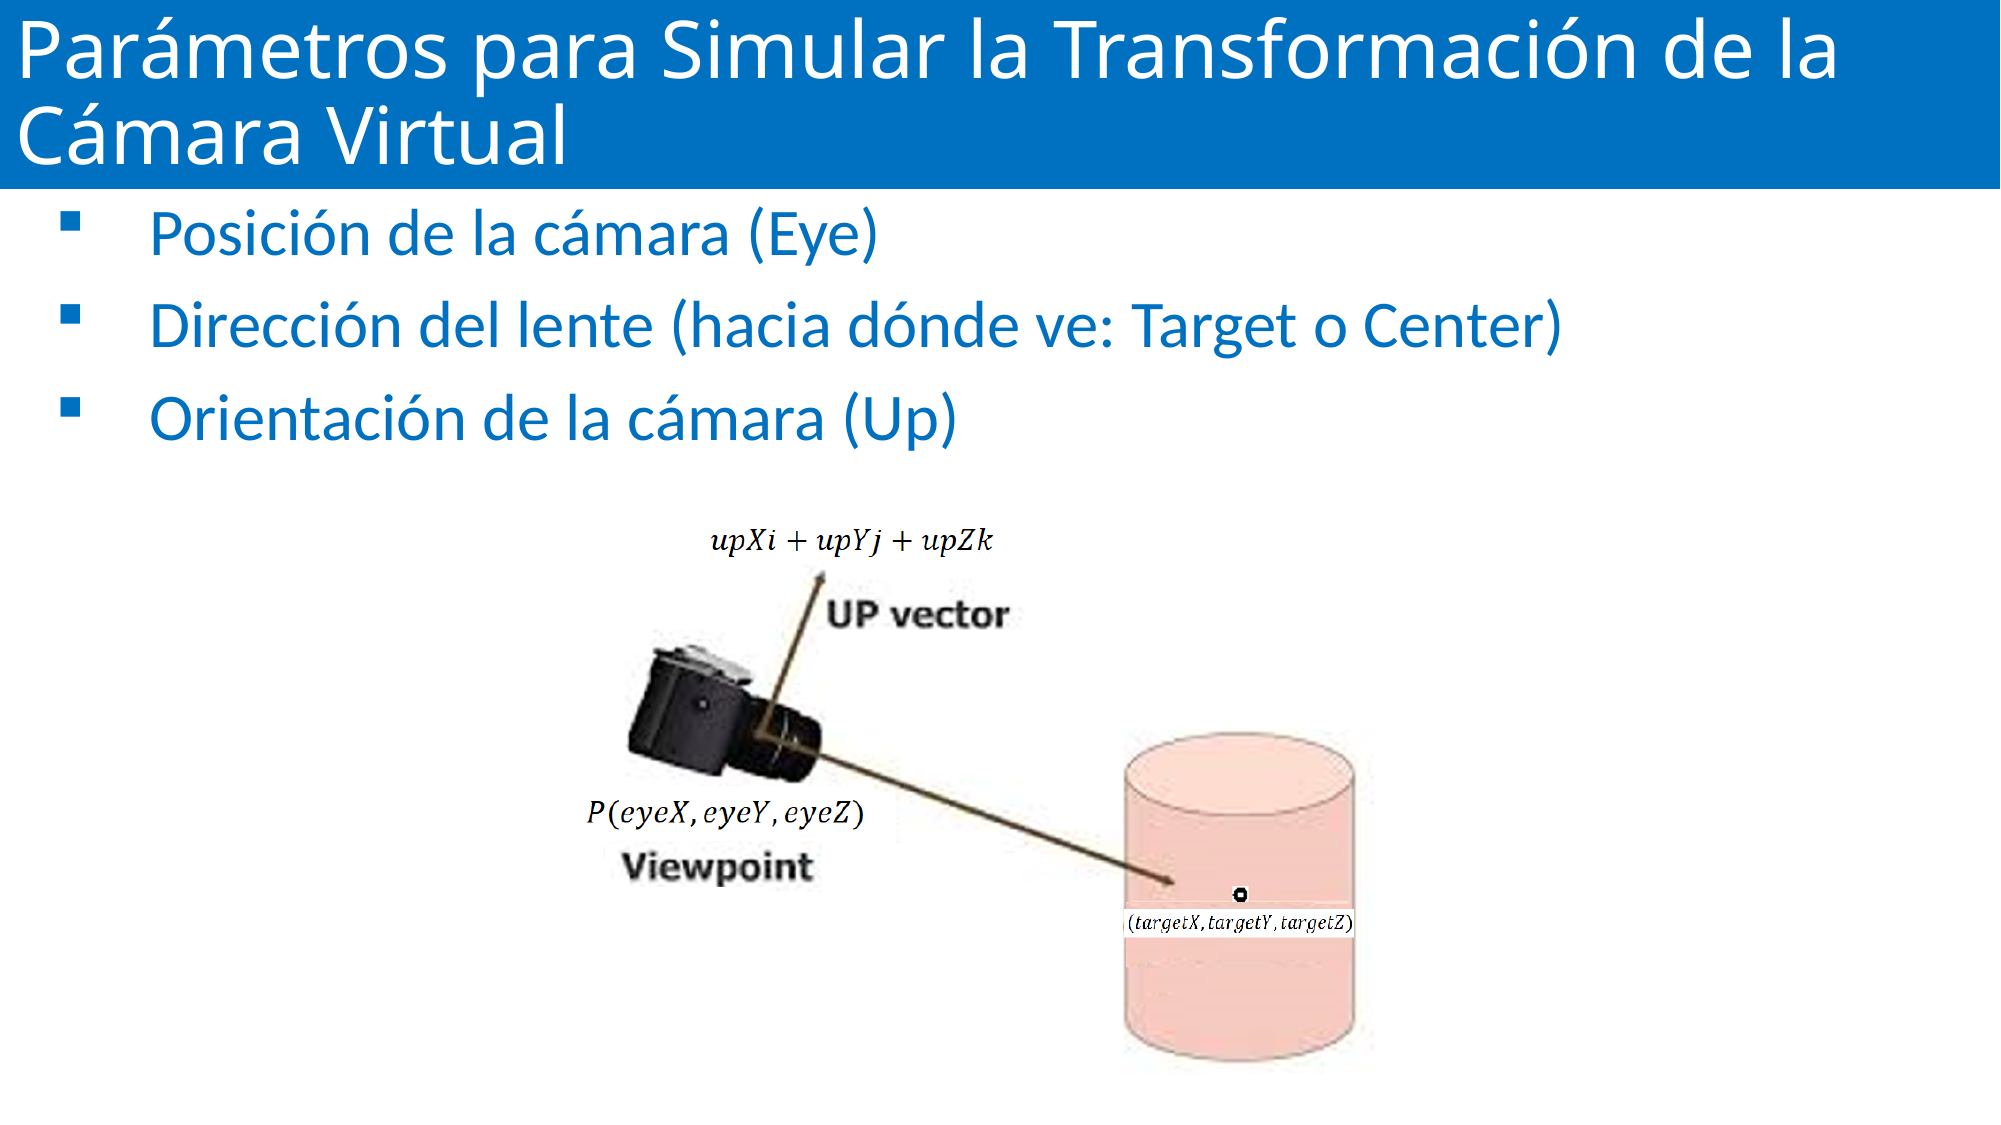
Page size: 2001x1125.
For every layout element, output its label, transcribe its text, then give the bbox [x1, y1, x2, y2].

picture [553, 508, 1375, 1075]
title Parámetros para Simular la Transformación de la Cámara Virtual [0, 0, 2000, 189]
subtitle Posición de la cámara (Eye) Dirección del lente (hacia dónde ve: Target o Center) Orientación de la cámara (Up) [40, 189, 1887, 706]
